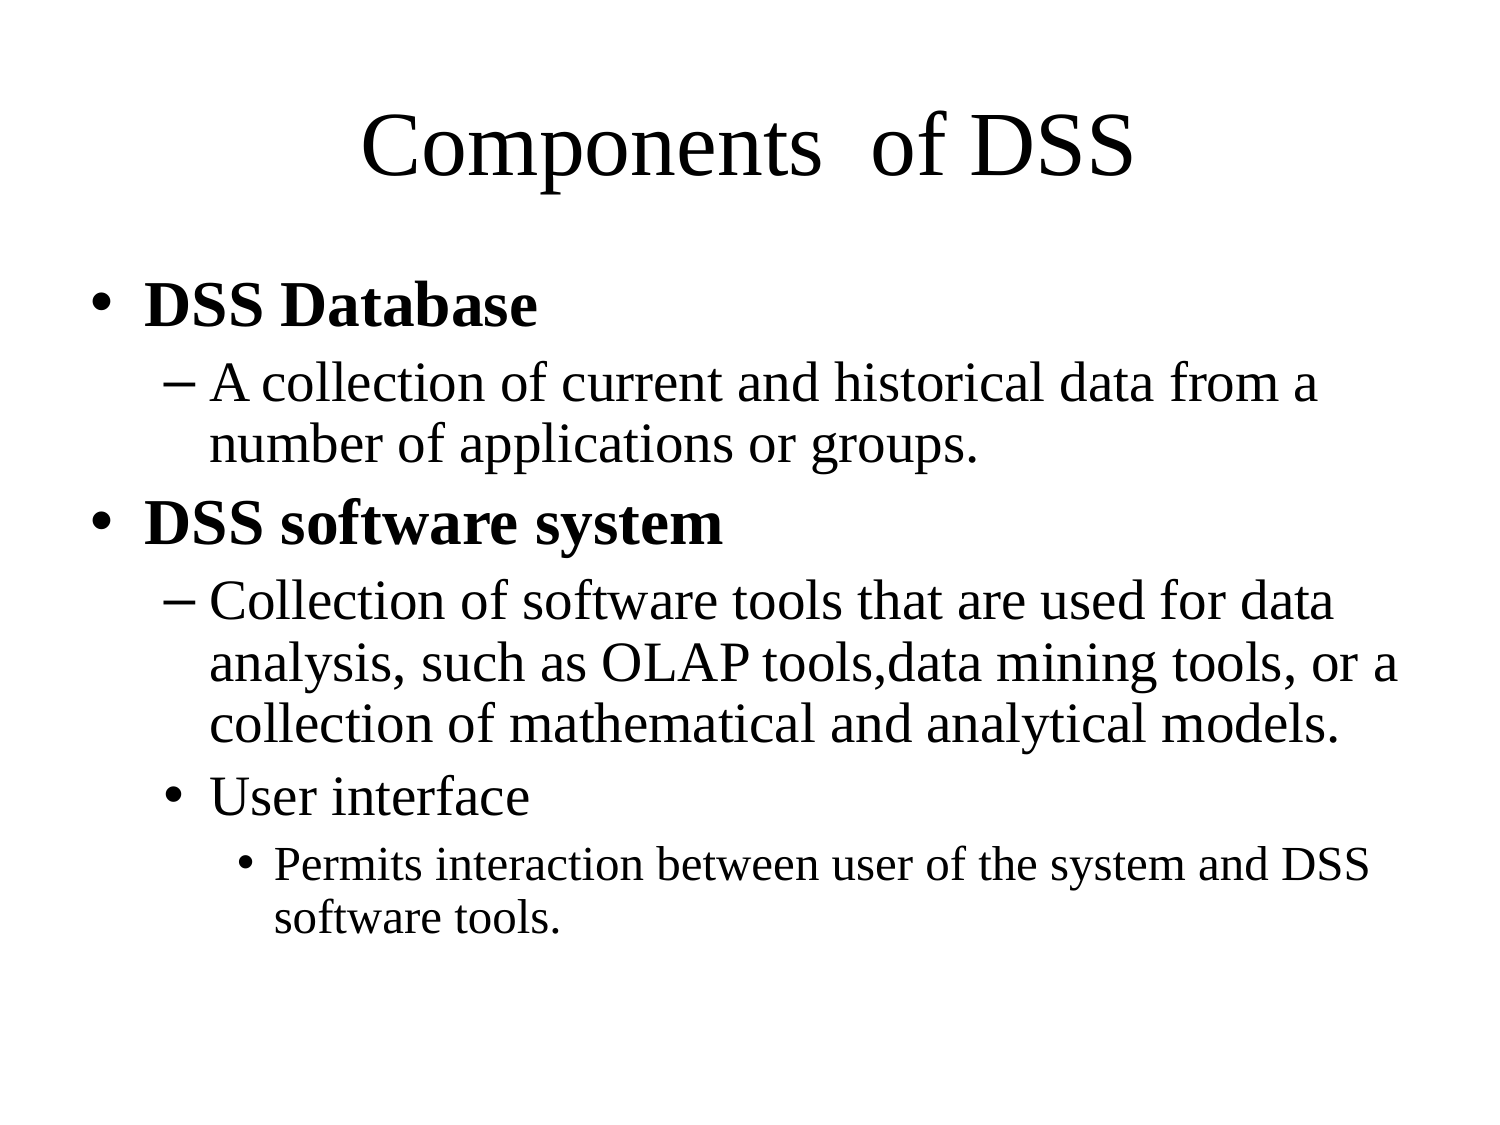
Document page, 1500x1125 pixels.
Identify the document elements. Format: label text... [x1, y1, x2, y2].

title Components of DSS [75, 45, 1425, 233]
list DSS Database A collection of current and historical data from a number of applications or groups. DSS software system Collection of software tools that are used for data analysis, such as OLAP tools,data mining tools, or a collection of mathematical and analytical models. User interface Permits interaction between user of the system and DSS software tools. [75, 262, 1425, 1005]
